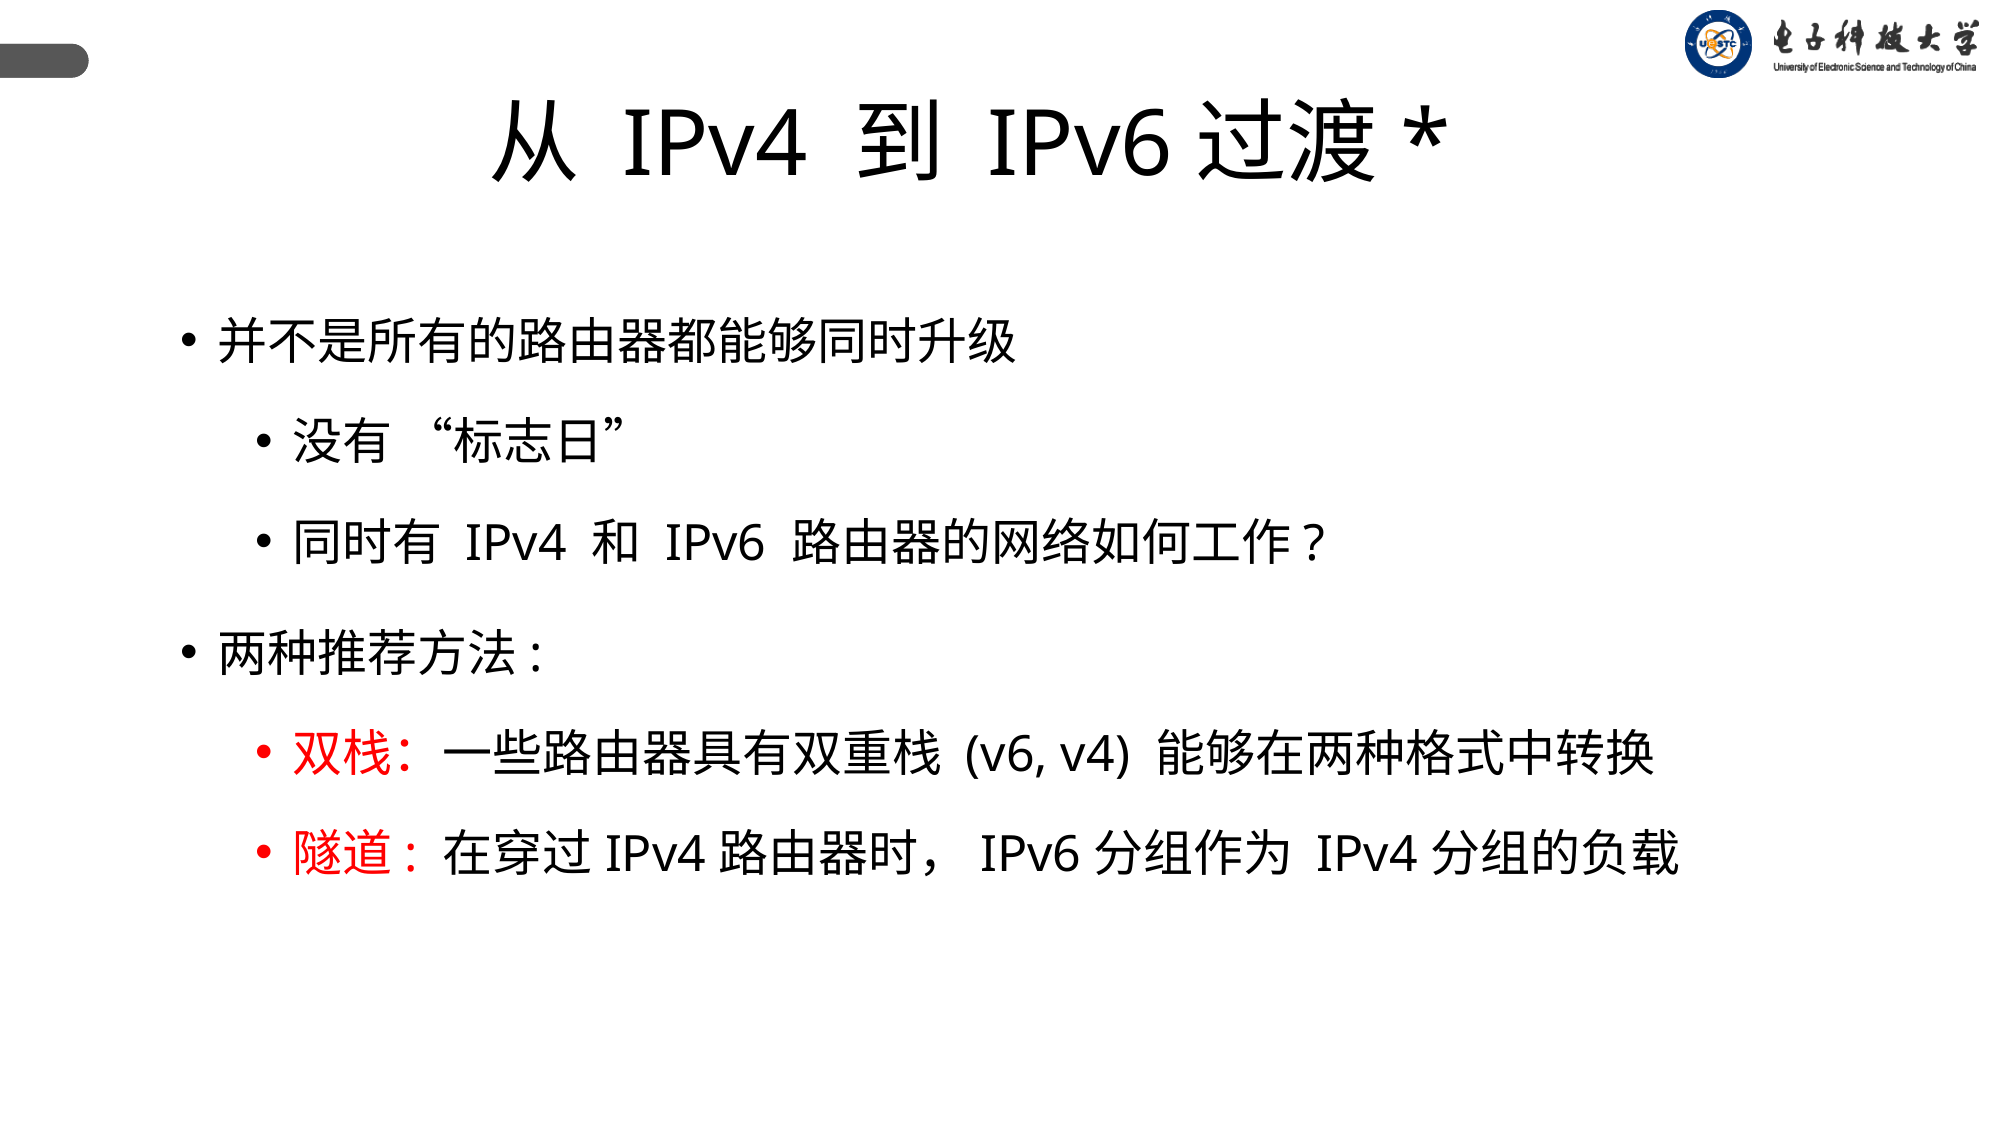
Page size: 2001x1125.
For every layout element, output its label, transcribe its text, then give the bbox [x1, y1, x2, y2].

list 并不是所有的路由器都能够同时升级 没有 “标志日” 同时有 IPv4 和 IPv6 路由器的网络如何工作? 两种推荐方法: 双栈：一些路由器具有双重栈 (v6, v4) 能够在两种格式中转换 隧道: 在穿过IPv4路由器时，IPv6分组作为 IPv4分组的负载 [165, 272, 1893, 968]
picture [1685, 10, 1979, 78]
title 从 IPv4 到 IPv6过渡* [119, 88, 1820, 277]
